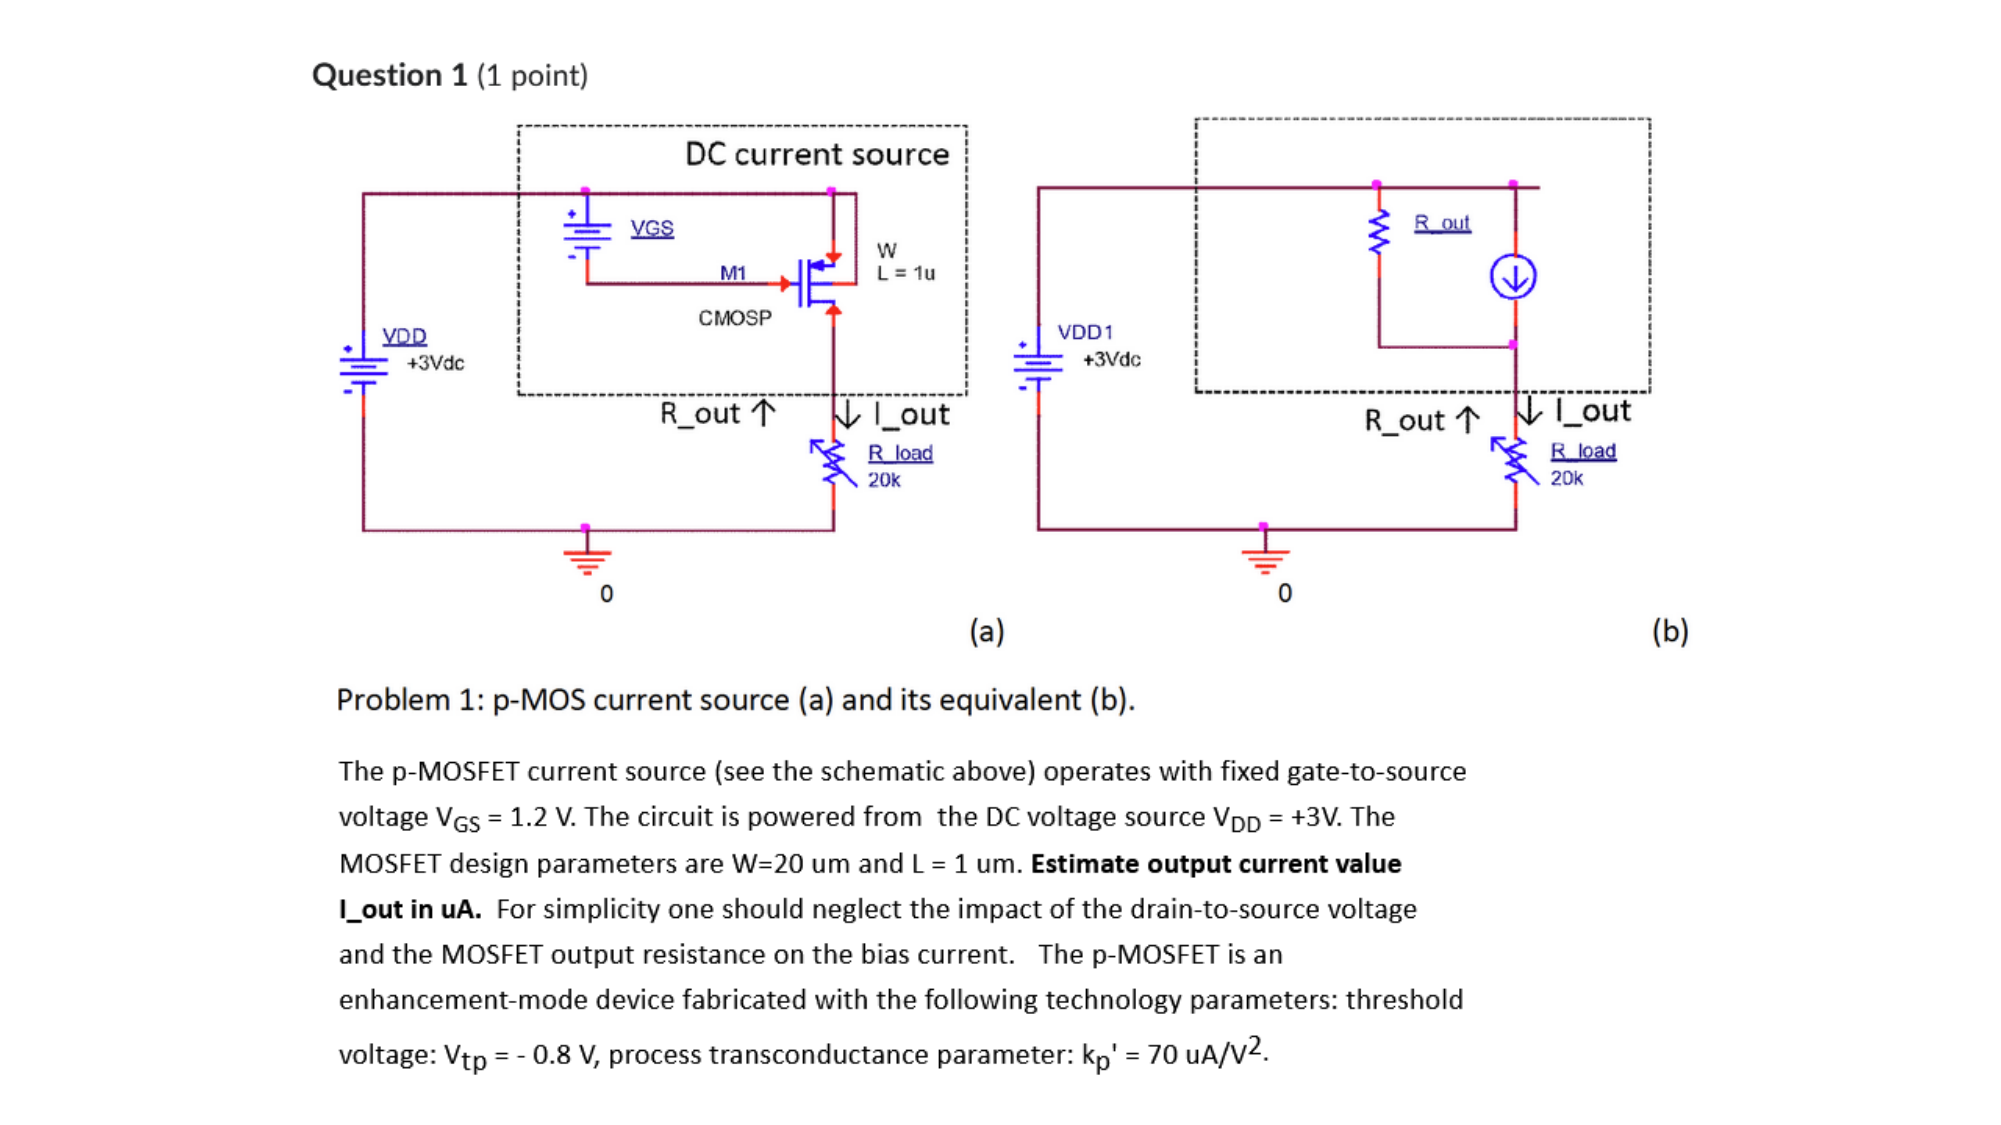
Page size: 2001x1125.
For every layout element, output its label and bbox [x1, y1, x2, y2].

picture [284, 14, 1716, 1111]
